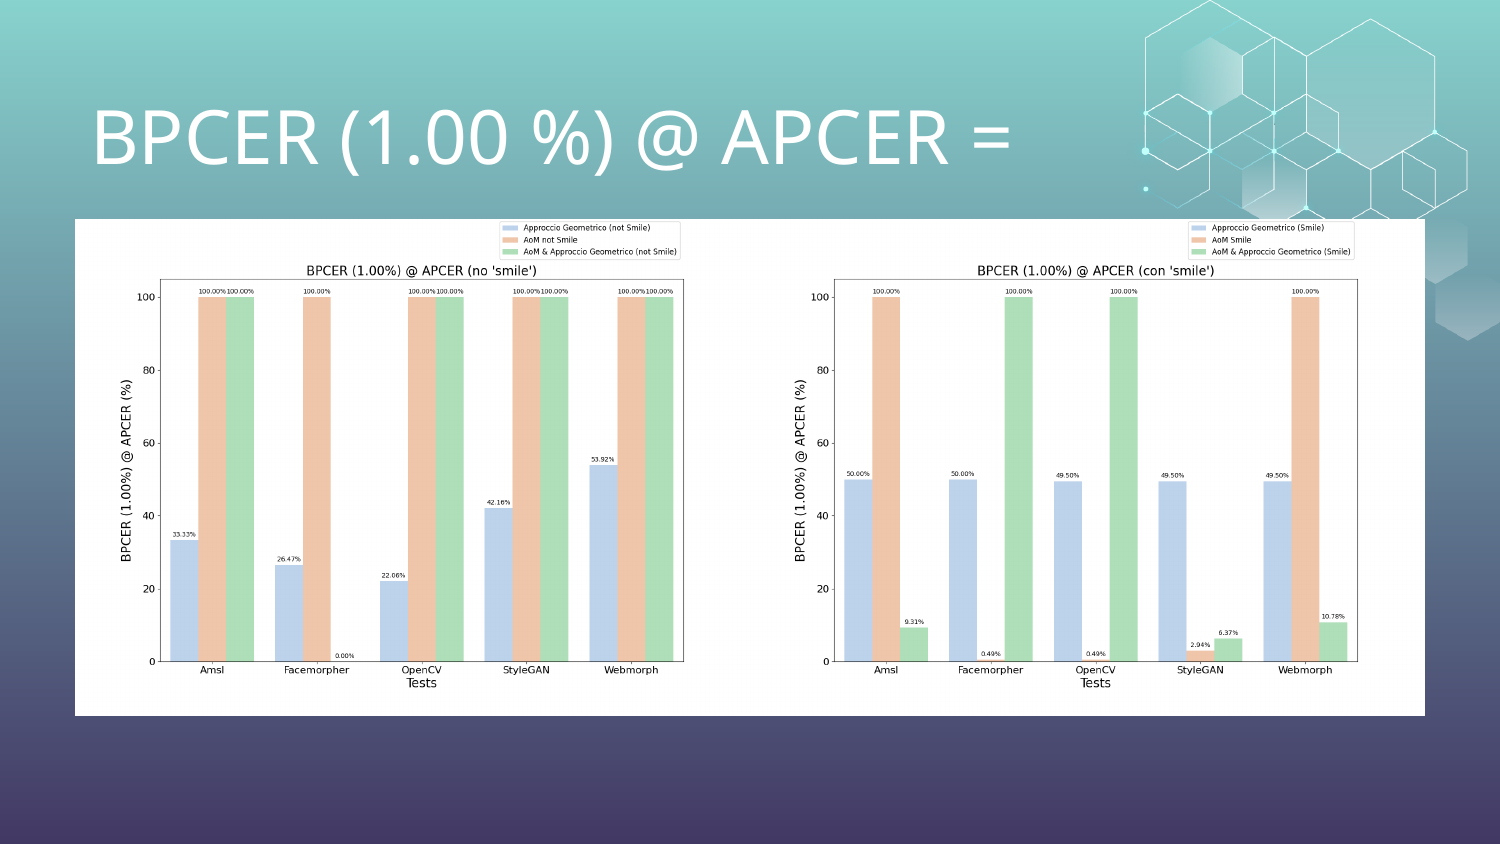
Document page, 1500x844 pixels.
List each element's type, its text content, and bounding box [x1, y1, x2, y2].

title BPCER (1.00 %) @ APCER = [75, 74, 1425, 169]
picture [74, 0, 1500, 716]
